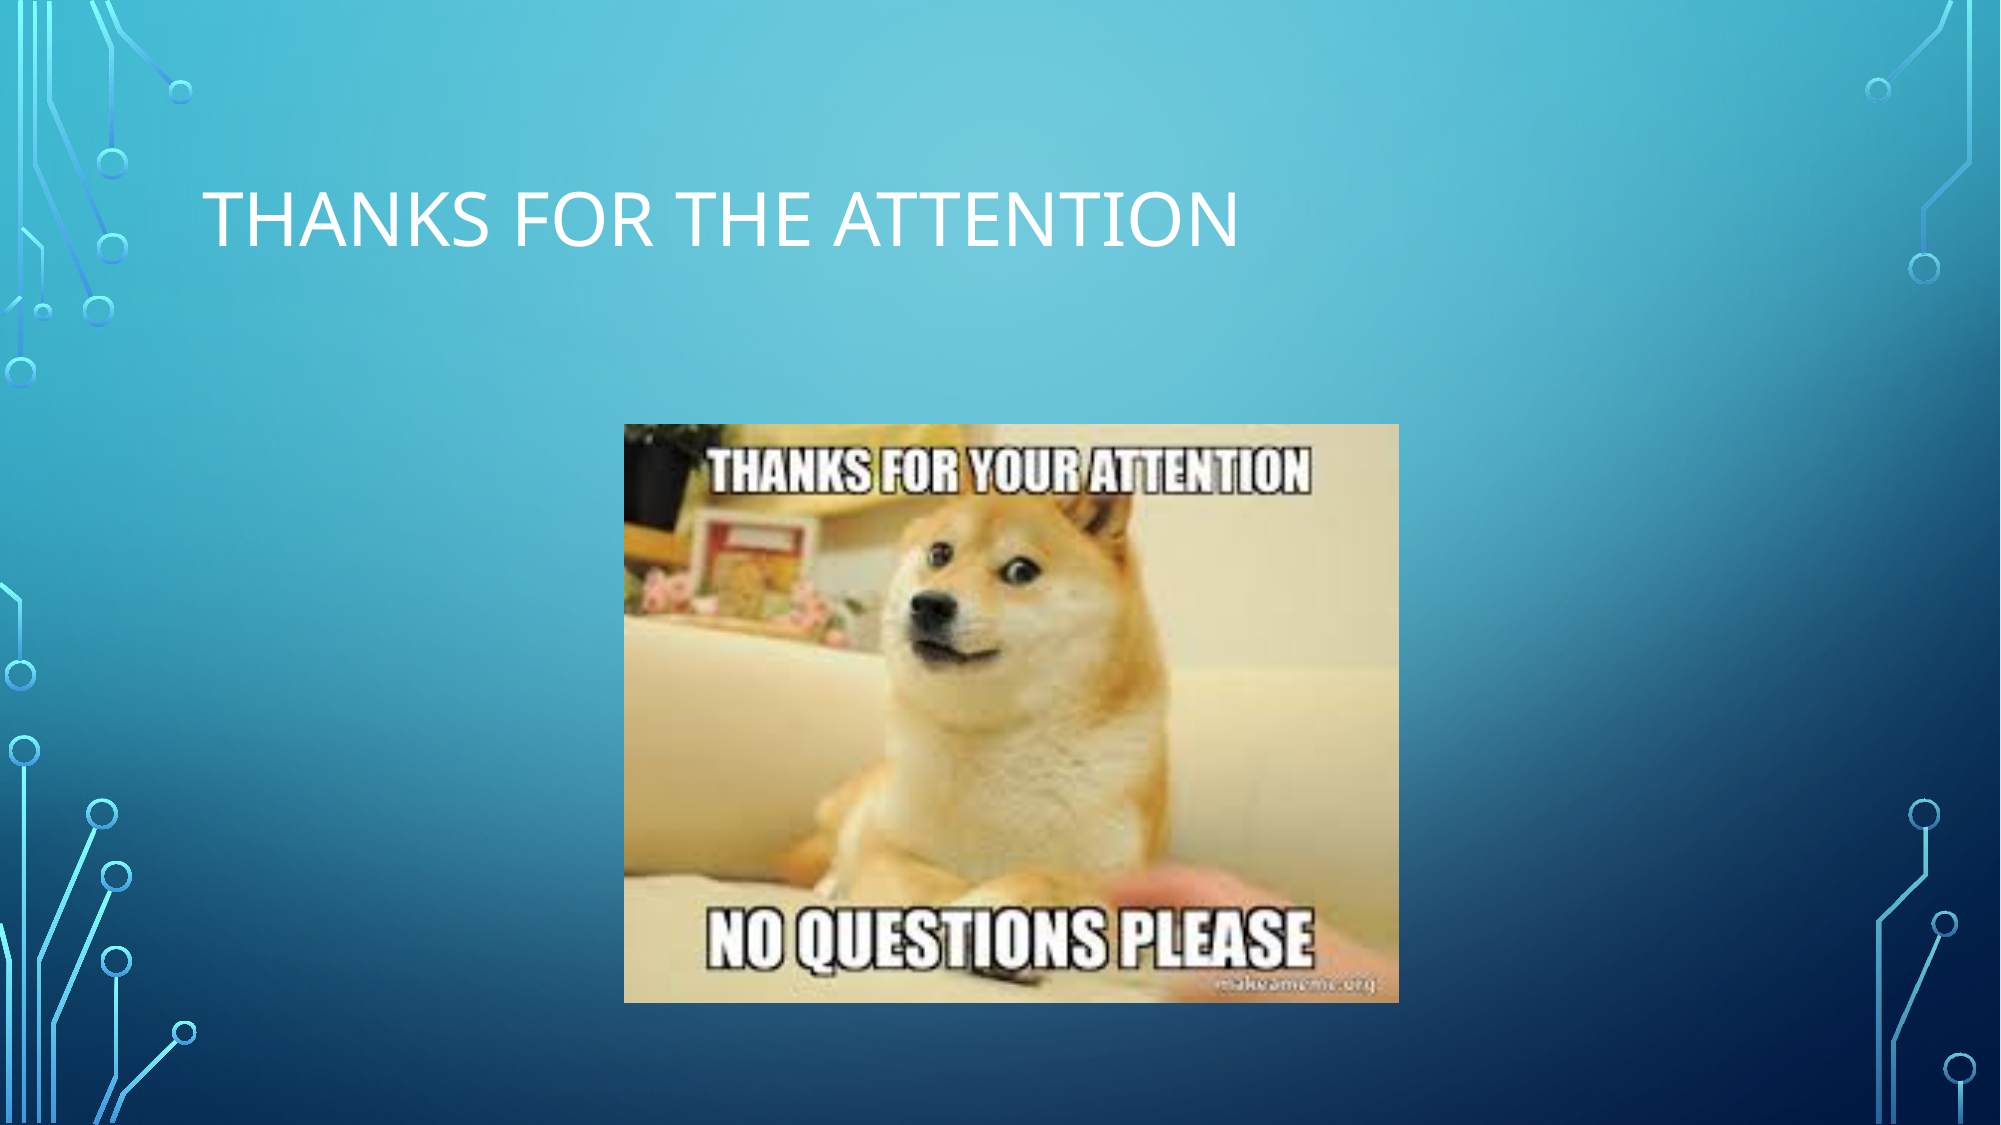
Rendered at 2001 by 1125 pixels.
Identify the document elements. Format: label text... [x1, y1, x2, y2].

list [624, 424, 1399, 1003]
title thanks for the attention [187, 101, 1813, 344]
